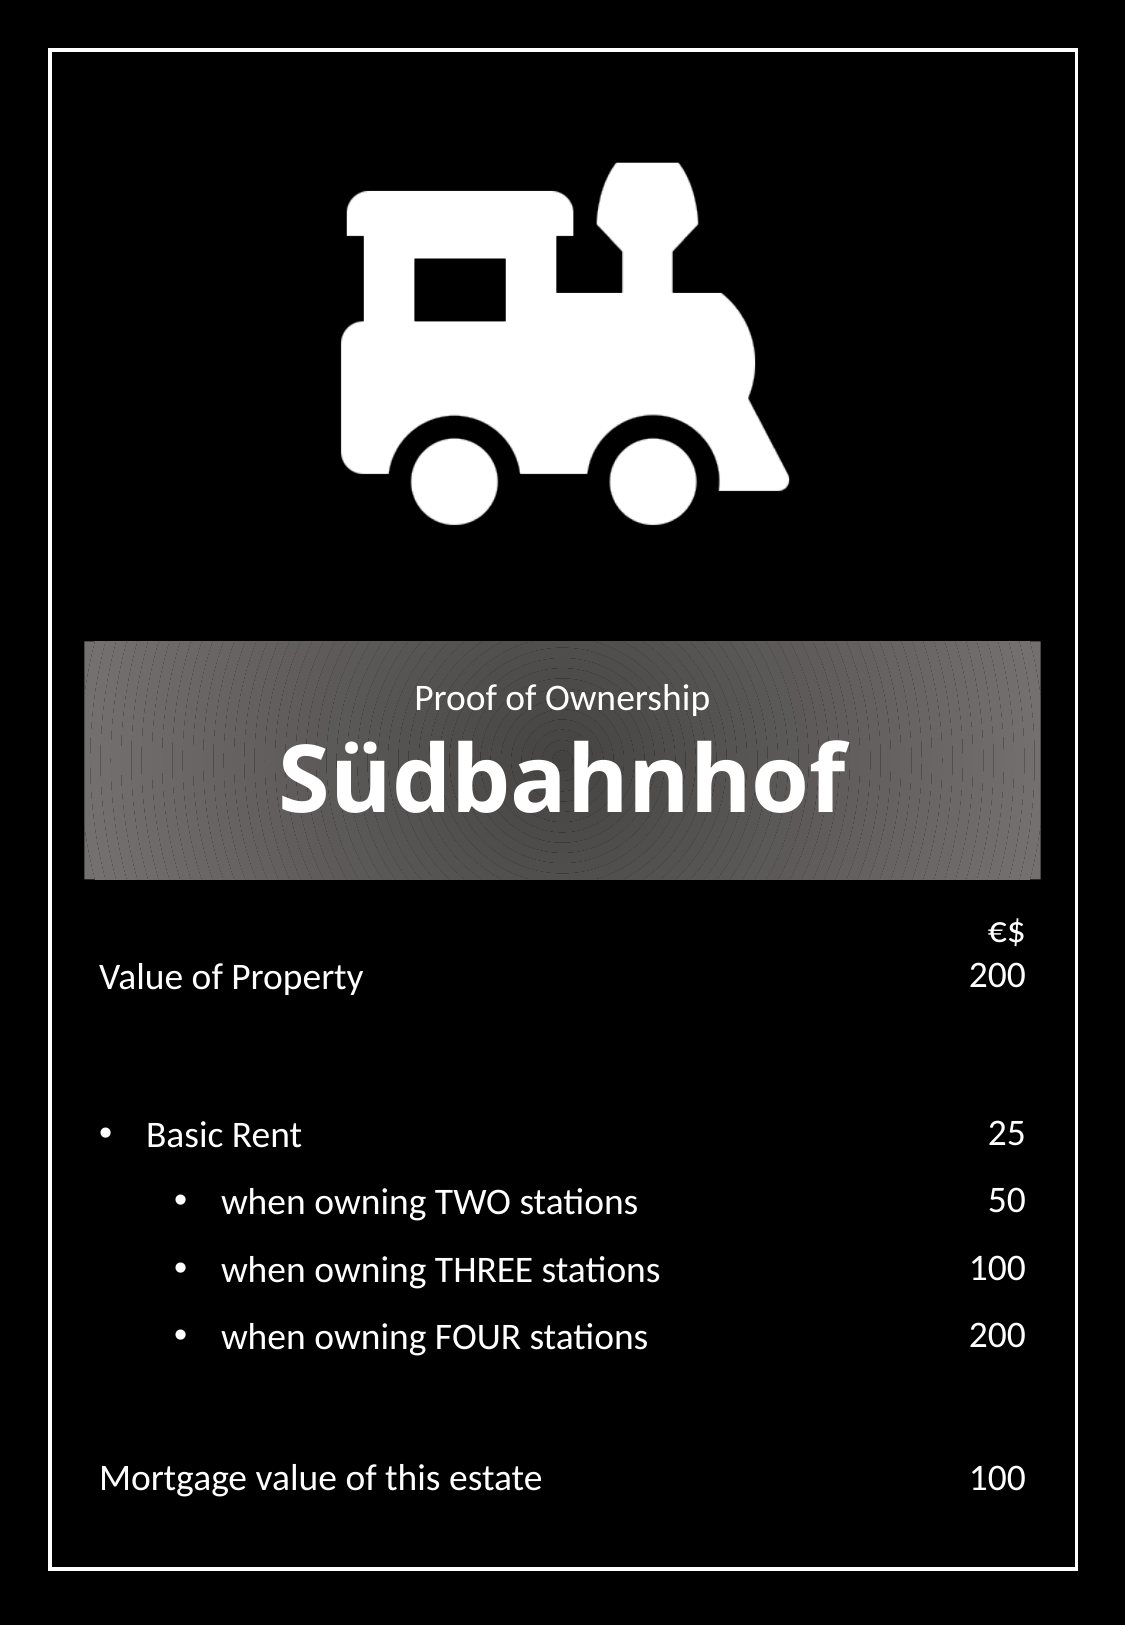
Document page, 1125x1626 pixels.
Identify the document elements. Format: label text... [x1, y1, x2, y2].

text_box 100 [680, 1265, 1041, 1505]
text_box €$ 200 25 50 100 200 [646, 897, 1041, 1265]
text_box Value of Property Basic Rent when owning TWO stations when owning THREE stations when owning FOUR stations [84, 899, 773, 1365]
text_box [49, 49, 1077, 1570]
text_box Mortgage value of this estate [84, 1265, 647, 1505]
picture [290, 72, 835, 616]
